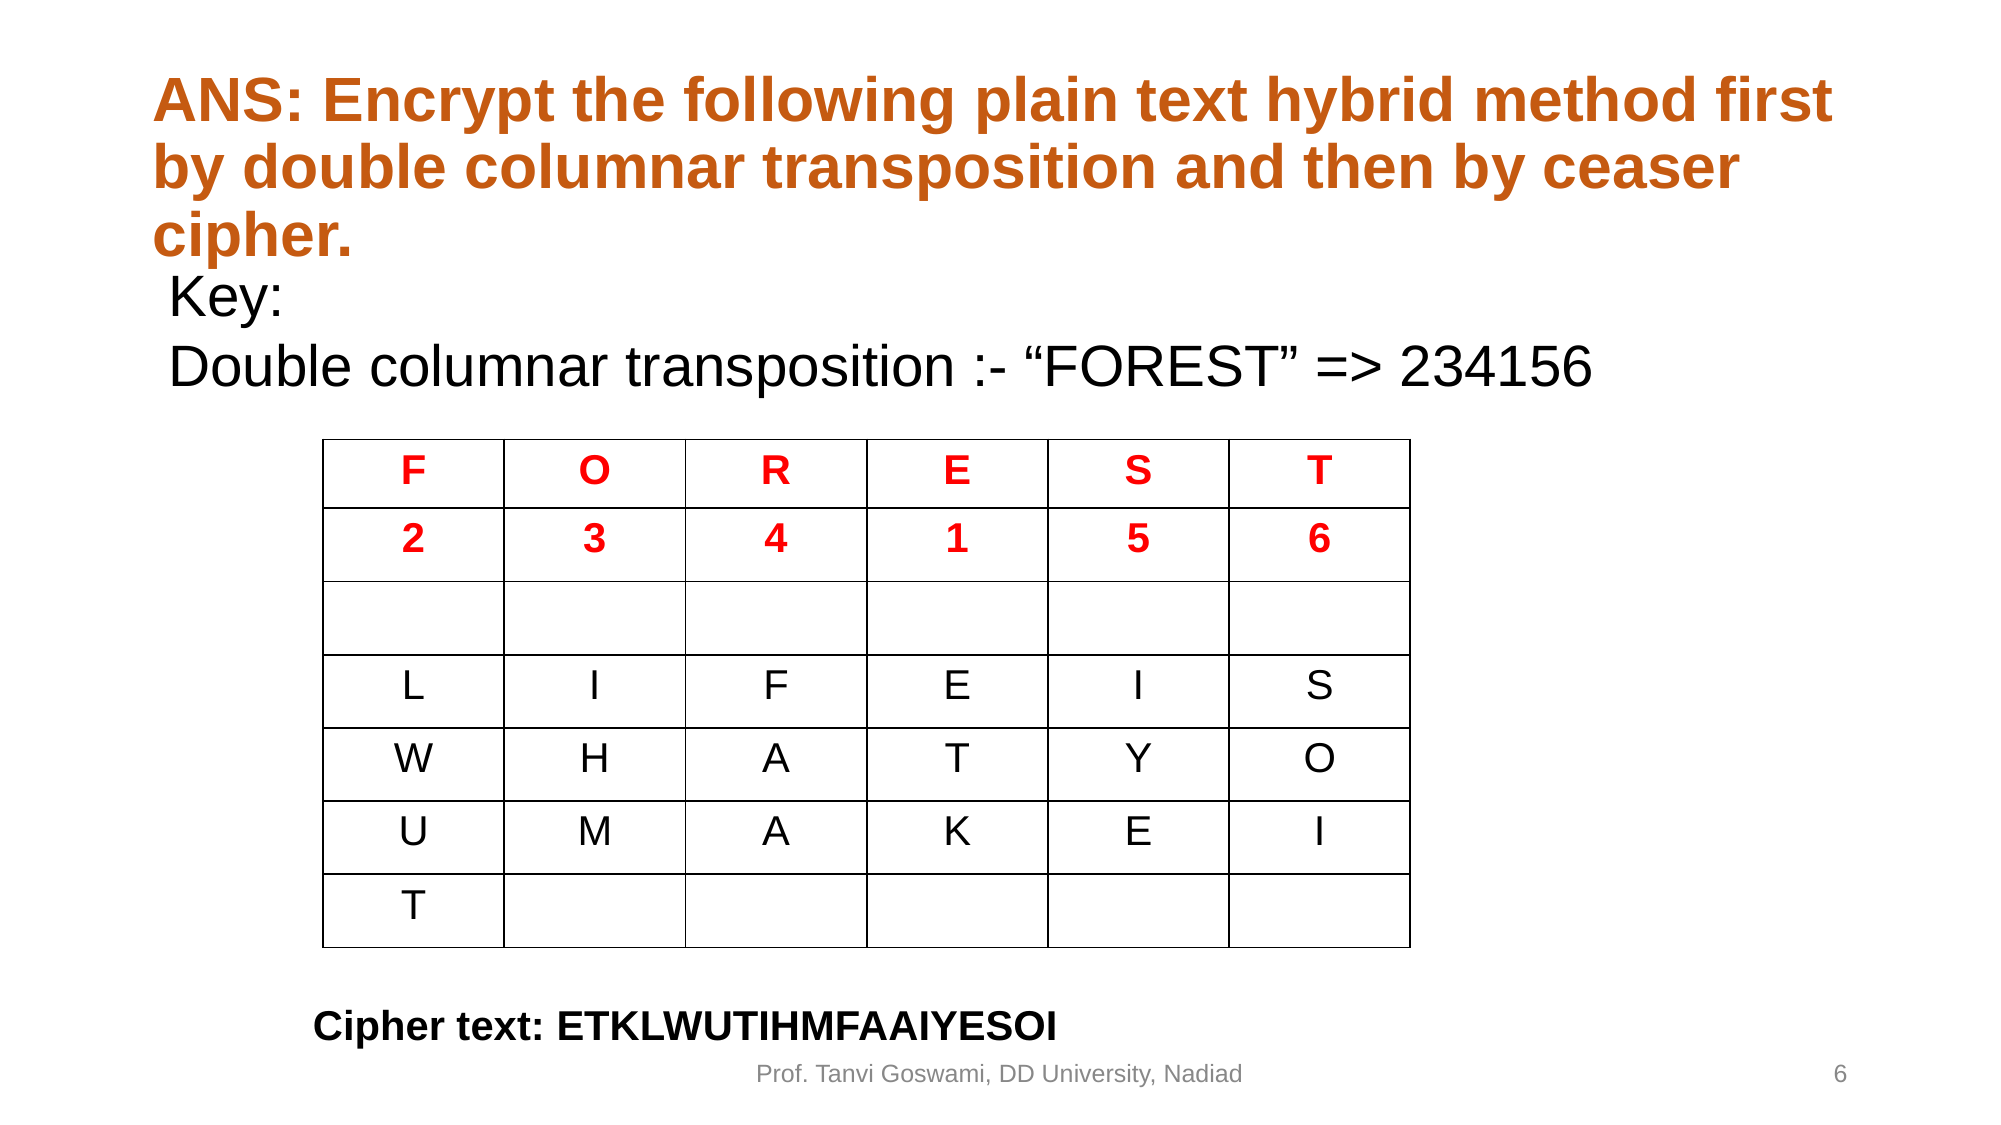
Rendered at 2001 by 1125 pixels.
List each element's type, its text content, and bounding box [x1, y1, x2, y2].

table_cell I [1049, 656, 1228, 727]
table_cell [868, 582, 1047, 654]
table_cell A [686, 729, 866, 800]
table_cell F [686, 656, 866, 727]
table_header T [1230, 440, 1409, 507]
table_cell [505, 875, 685, 947]
table_cell K [868, 802, 1047, 873]
table_cell T [324, 875, 503, 947]
table_cell M [505, 802, 685, 873]
table_cell O [1230, 729, 1409, 800]
table_cell E [1049, 802, 1228, 873]
table_cell 1 [868, 509, 1047, 581]
table_cell H [505, 729, 685, 800]
table_cell [324, 582, 503, 654]
table_cell S [1230, 656, 1409, 727]
table_cell L [324, 656, 503, 727]
table_cell [1049, 875, 1228, 947]
table_cell [505, 582, 685, 654]
table_cell [1230, 582, 1409, 654]
table_cell Y [1049, 729, 1228, 800]
slide_number ‹#› [1412, 1042, 1863, 1103]
table_cell [1049, 582, 1228, 654]
table_header E [868, 440, 1047, 507]
table_header R [686, 440, 866, 507]
table_cell I [1230, 802, 1409, 873]
table_cell I [505, 656, 685, 727]
text_box Key: Double columnar transposition :- “FOREST” => 234156 [153, 250, 1669, 407]
table_header O [505, 440, 685, 507]
table_cell W [324, 729, 503, 800]
table_cell T [868, 729, 1047, 800]
footer Prof. Tanvi Goswami, DD University, Nadiad [662, 1042, 1338, 1103]
table_cell [686, 582, 866, 654]
table_header S [1049, 440, 1228, 507]
table_cell [868, 875, 1047, 947]
table_cell 3 [505, 509, 685, 581]
table_cell 5 [1049, 509, 1228, 581]
table_cell [686, 875, 866, 947]
table_cell 6 [1230, 509, 1409, 581]
table_cell U [324, 802, 503, 873]
table_cell A [686, 802, 866, 873]
table_cell 4 [686, 509, 866, 581]
text_box Cipher text: ETKLWUTIHMFAAIYESOI [297, 991, 1332, 1057]
table_cell E [868, 656, 1047, 727]
title ANS: Encrypt the following plain text hybrid method first by double columnar transposition and then by ceaser cipher. [137, 59, 1863, 278]
table_header F [324, 440, 503, 507]
table_cell [1230, 875, 1409, 947]
table_cell 2 [324, 509, 503, 581]
